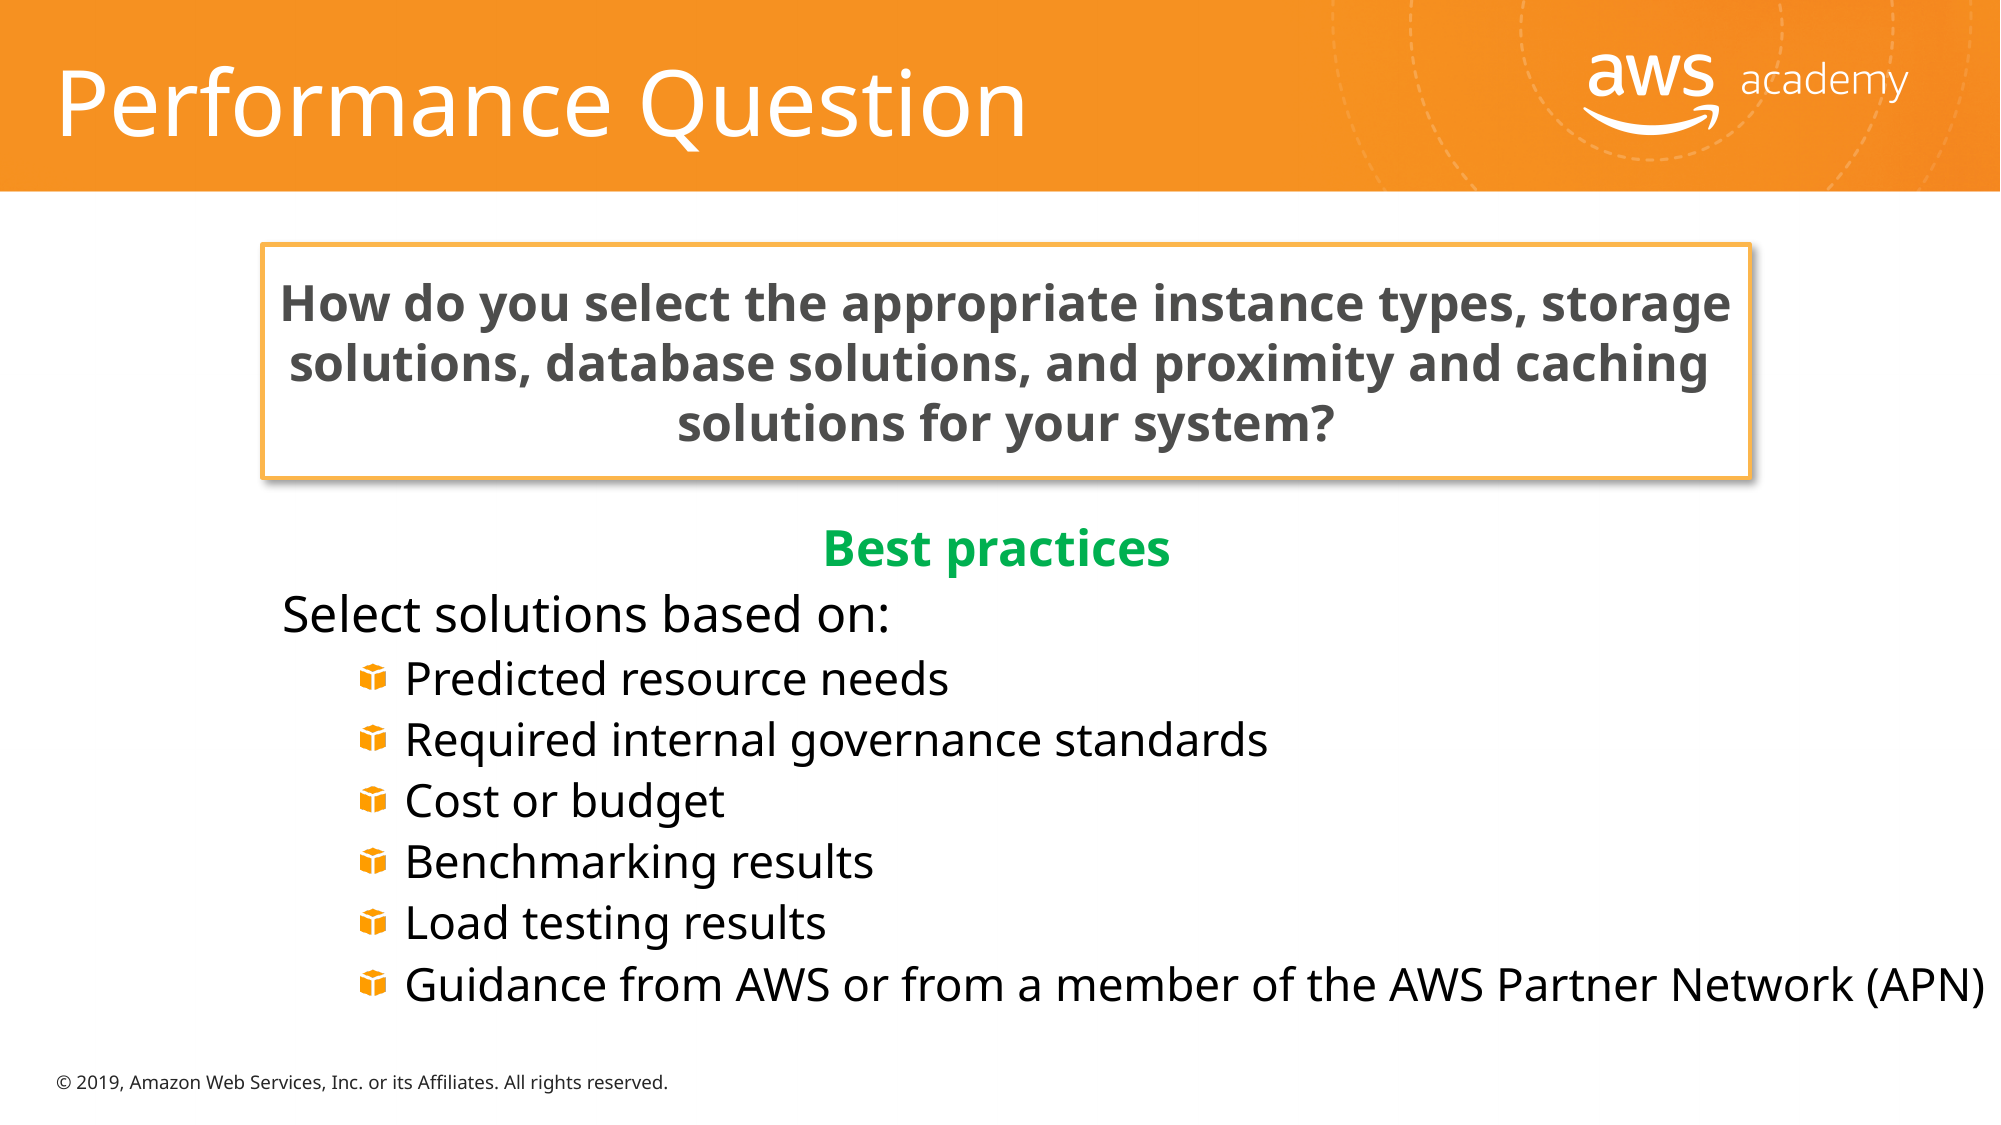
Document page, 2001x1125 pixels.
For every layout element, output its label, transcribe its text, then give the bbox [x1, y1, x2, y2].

picture [0, 0, 2000, 1125]
picture [356, 782, 389, 816]
picture [356, 966, 389, 999]
text_box Best practices [796, 508, 1198, 584]
picture [356, 905, 389, 938]
title Performance Question [39, 43, 1863, 172]
text_box How do you select the appropriate instance types, storage solutions, database solutions, and proximity and caching solutions for your system? [262, 244, 1750, 478]
picture [356, 844, 389, 877]
picture [356, 660, 389, 693]
text_box Select solutions based on: Predicted resource needs Required internal governance standards Cost or budget Benchmarking results Load testing results Guidance from AWS or from a member of the AWS Partner Network (APN) [262, 572, 2000, 1059]
picture [356, 721, 389, 754]
